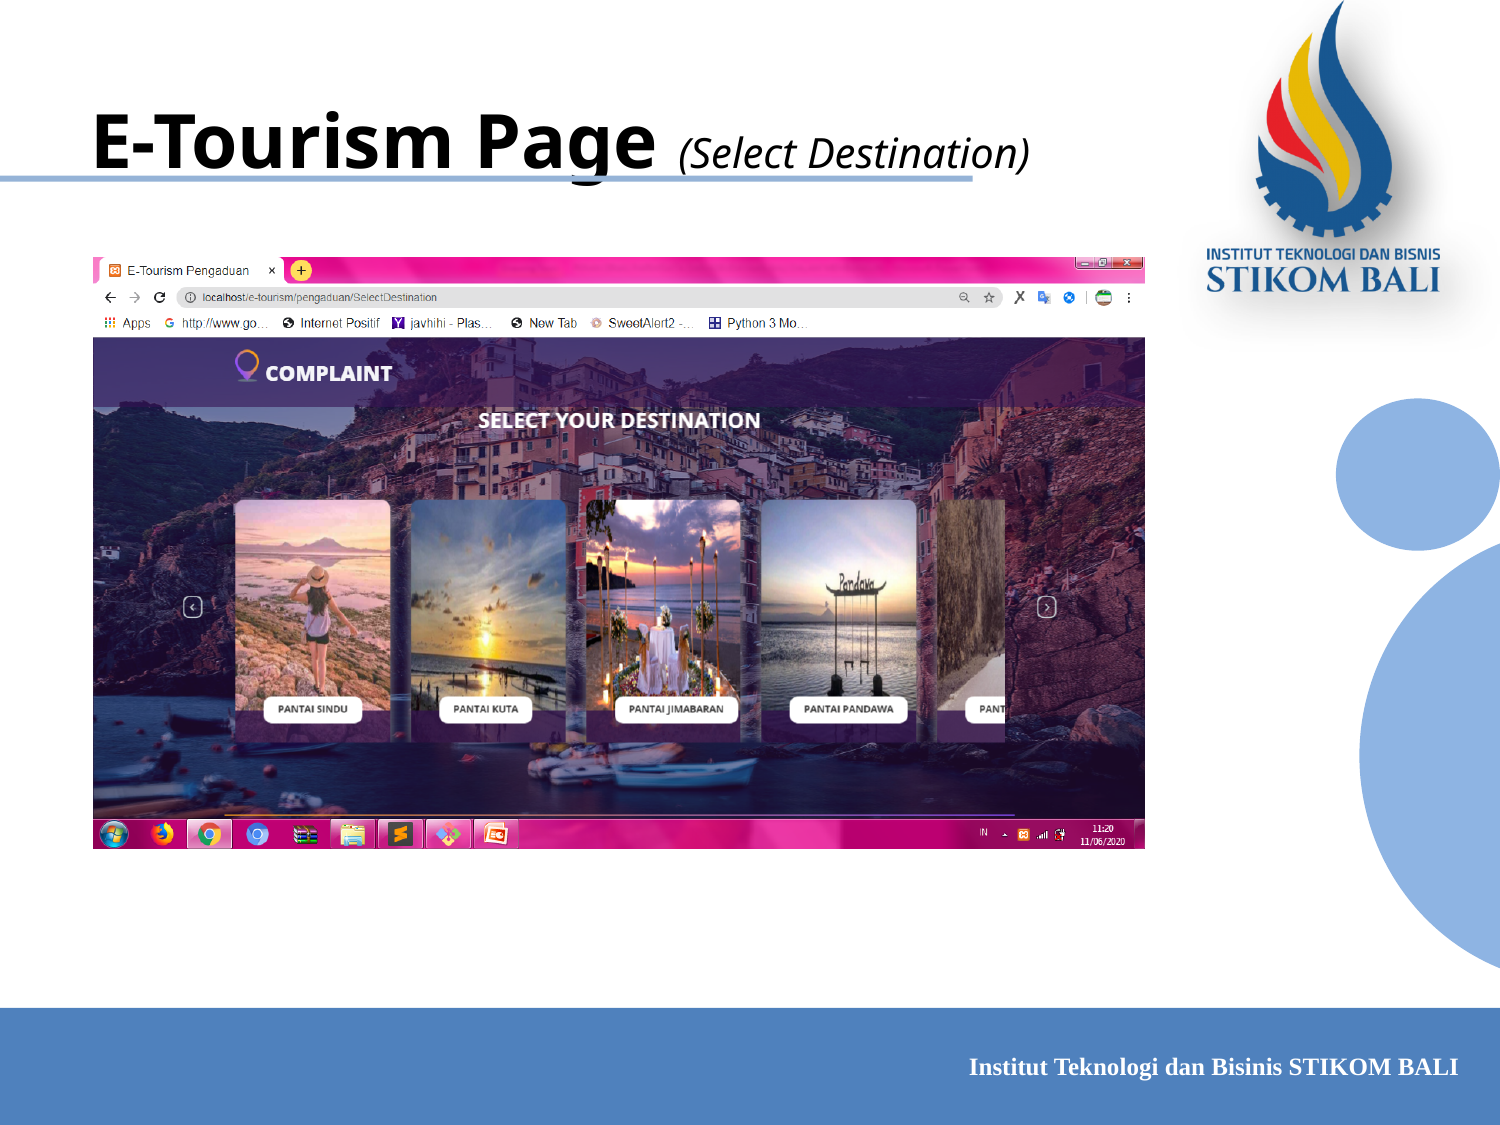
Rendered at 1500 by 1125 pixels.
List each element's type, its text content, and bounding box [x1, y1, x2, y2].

picture [93, 257, 1145, 849]
picture [1206, 0, 1441, 292]
text_box [0, 1006, 1500, 1125]
title E-Tourism Page (Select Destination) [75, 45, 1190, 233]
text_box [1357, 541, 1500, 971]
text_box Institut Teknologi dan Bisinis STIKOM BALI [953, 1042, 1475, 1088]
text_box [0, 174, 975, 184]
text_box [1333, 396, 1500, 553]
